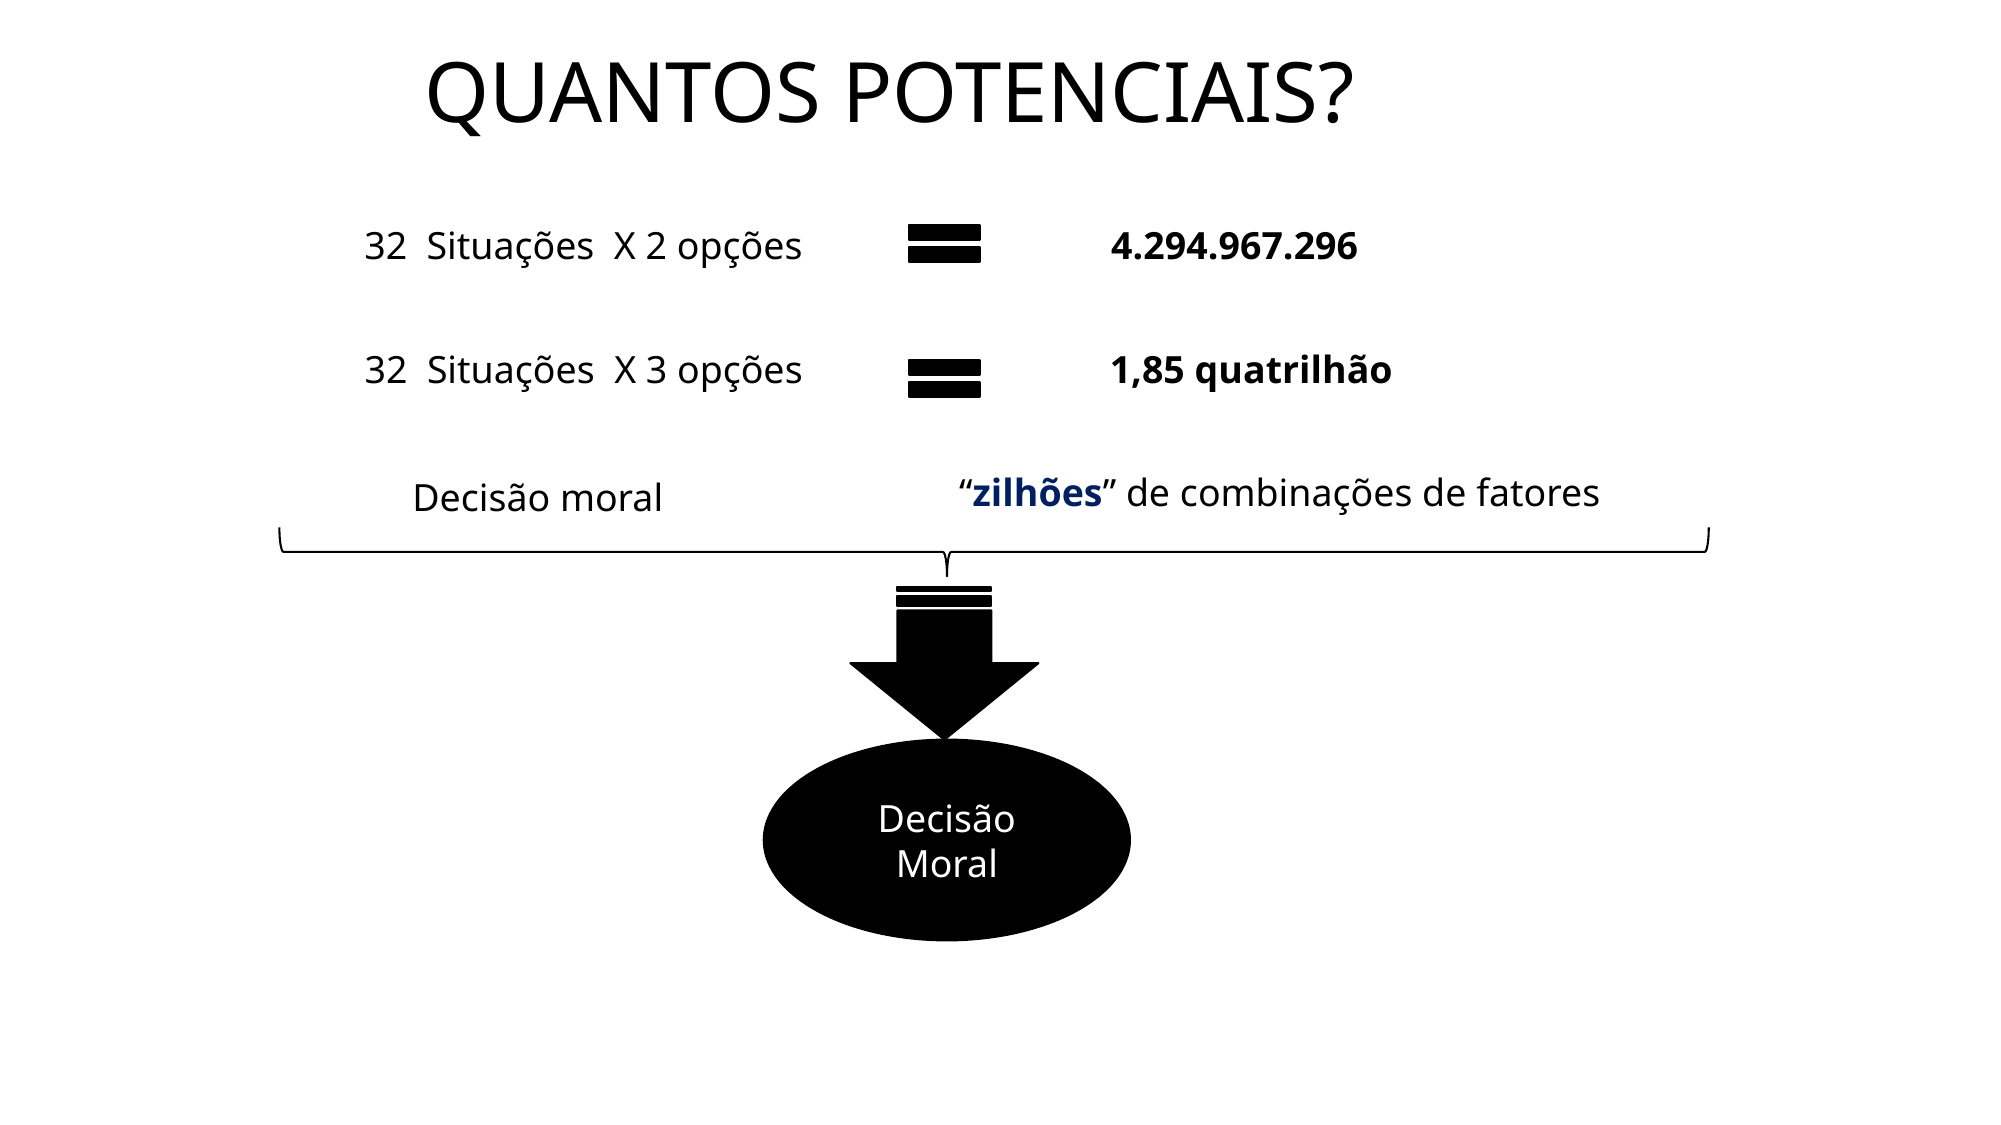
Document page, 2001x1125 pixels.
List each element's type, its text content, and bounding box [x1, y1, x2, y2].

text_box [908, 246, 981, 263]
text_box [908, 359, 981, 376]
text_box 32 Situações X 2 opções [349, 214, 818, 274]
text_box 4.294.967.296 [1096, 214, 1384, 275]
text_box QUANTOS POTENCIAIS? [409, 43, 1485, 159]
text_box 1,85 quatrilhão [1095, 338, 1408, 399]
text_box 32 Situações X 3 opções [349, 338, 819, 399]
text_box [908, 224, 981, 241]
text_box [284, 467, 1708, 939]
text_box [908, 381, 981, 398]
